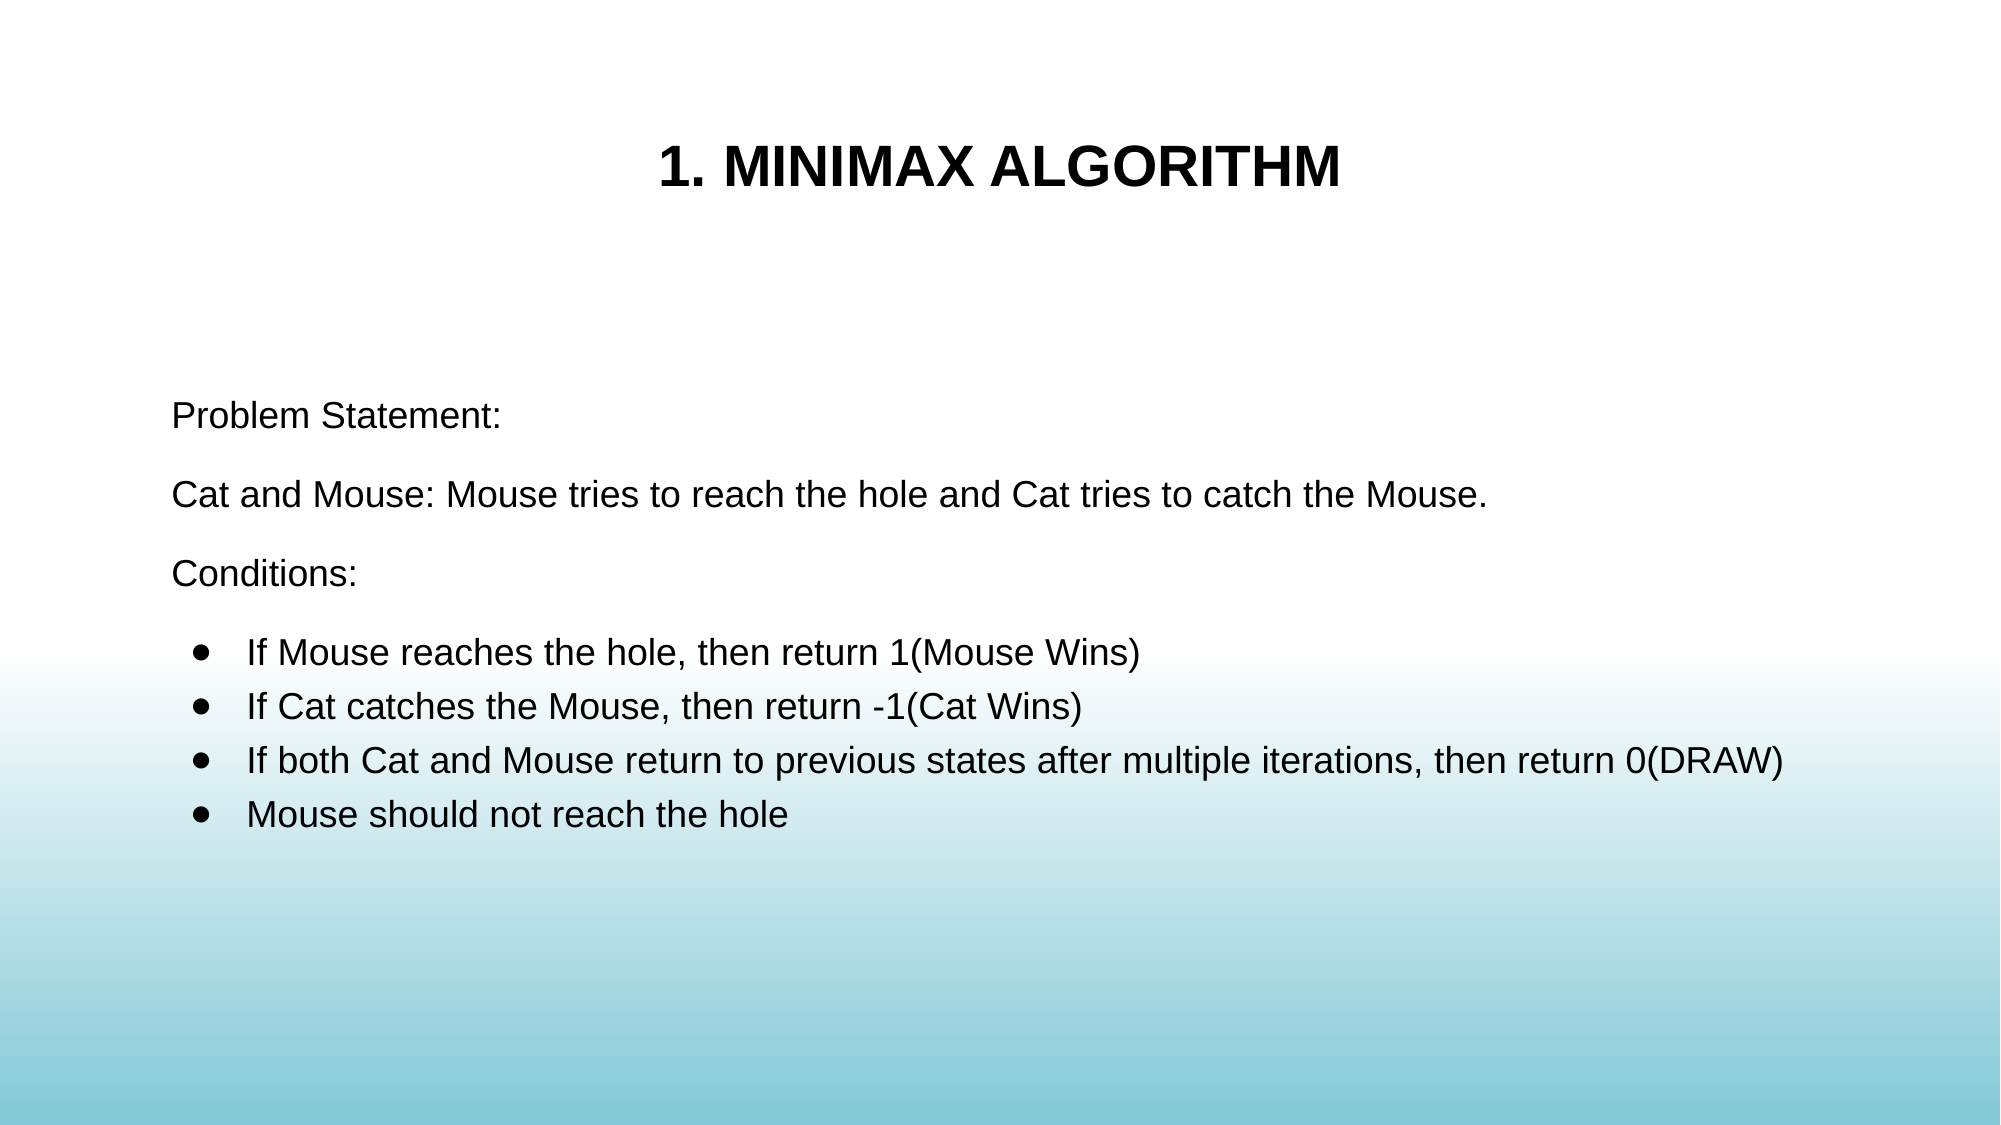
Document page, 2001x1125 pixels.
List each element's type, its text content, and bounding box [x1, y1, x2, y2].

list Problem Statement: Cat and Mouse: Mouse tries to reach the hole and Cat tries to catch the Mouse. Conditions: If Mouse reaches the hole, then return 1(Mouse Wins) If Cat catches the Mouse, then return -1(Cat Wins) If both Cat and Mouse return to previous states after multiple iterations, then return 0(DRAW) Mouse should not reach the hole [156, 375, 1844, 1014]
text_box 1. MINIMAX ALGORITHM [156, 17, 1844, 206]
